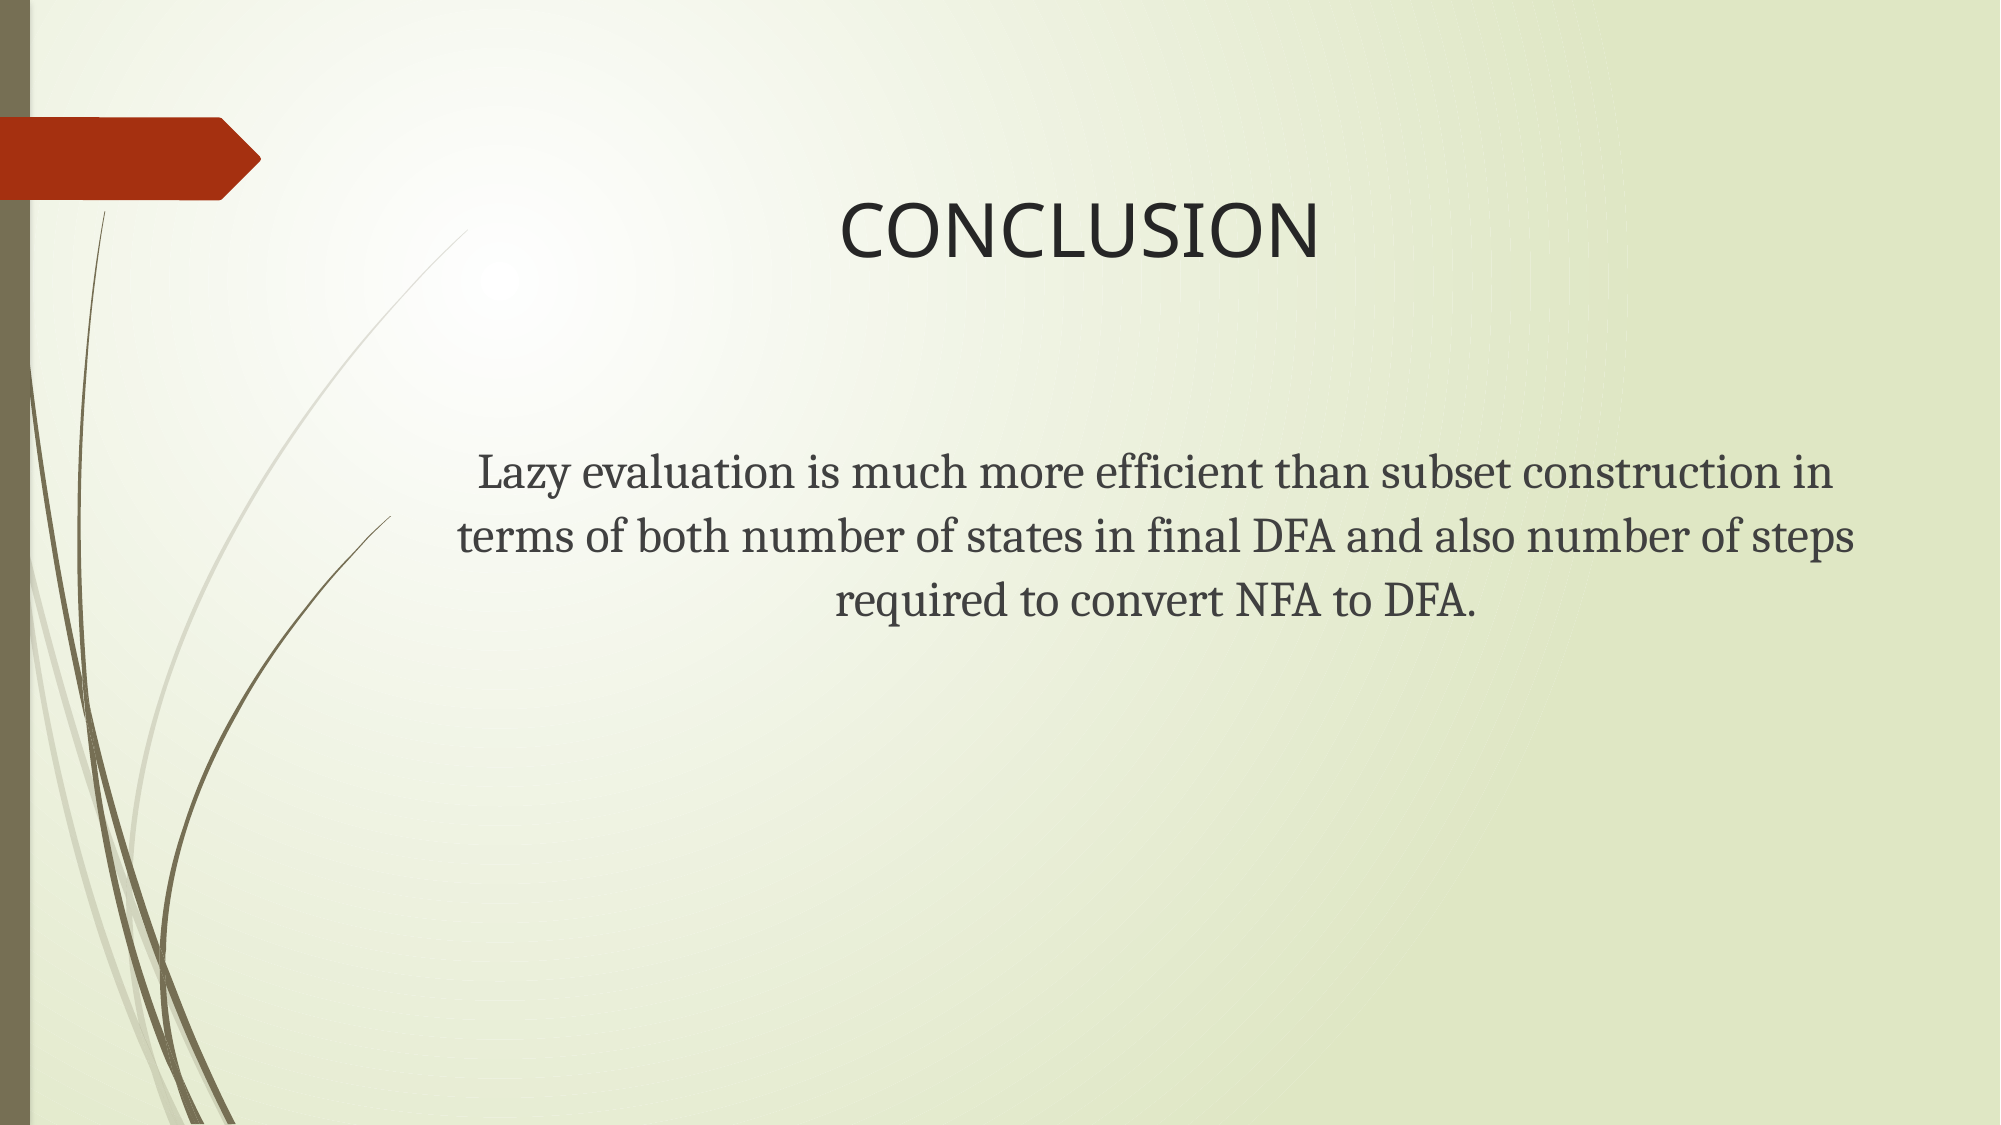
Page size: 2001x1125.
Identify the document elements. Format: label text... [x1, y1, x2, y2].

list Lazy evaluation is much more efficient than subset construction in terms of both number of states in final DFA and also number of steps required to convert NFA to DFA. [424, 350, 1888, 970]
title CONCLUSION [349, 175, 1812, 386]
